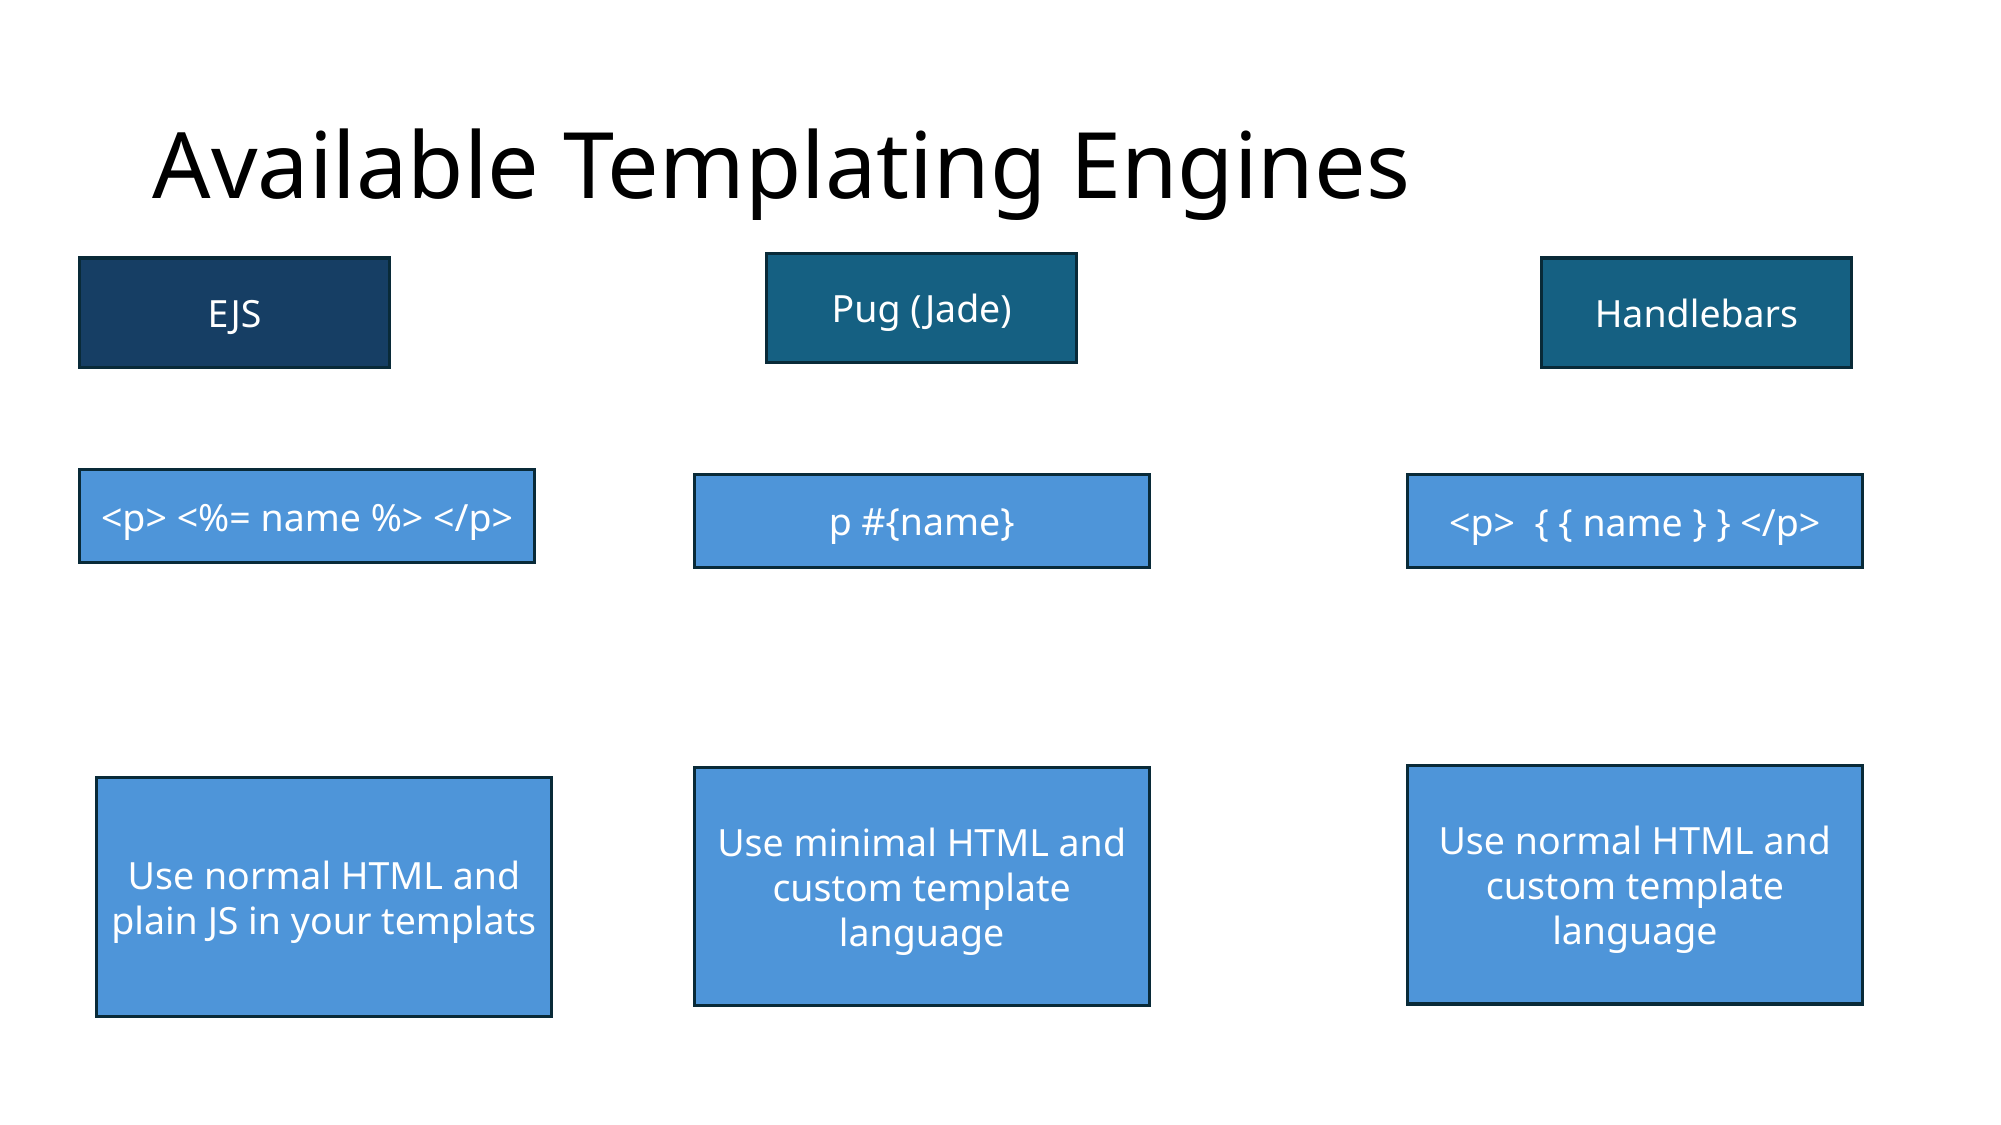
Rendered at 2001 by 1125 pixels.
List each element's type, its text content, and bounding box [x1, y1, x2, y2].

text_box <p> <%= name %> </p> [78, 468, 536, 564]
title Available Templating Engines [137, 59, 1863, 278]
text_box <p> { { name } } </p> [1406, 473, 1864, 569]
text_box Use normal HTML and plain JS in your templats [95, 776, 553, 1018]
text_box Use minimal HTML and custom template language [693, 766, 1151, 1007]
text_box Pug (Jade) [765, 252, 1078, 364]
text_box EJS [78, 256, 391, 369]
text_box Use normal HTML and custom template language [1406, 764, 1864, 1006]
text_box Handlebars [1540, 256, 1853, 369]
text_box p #{name} [693, 473, 1151, 569]
